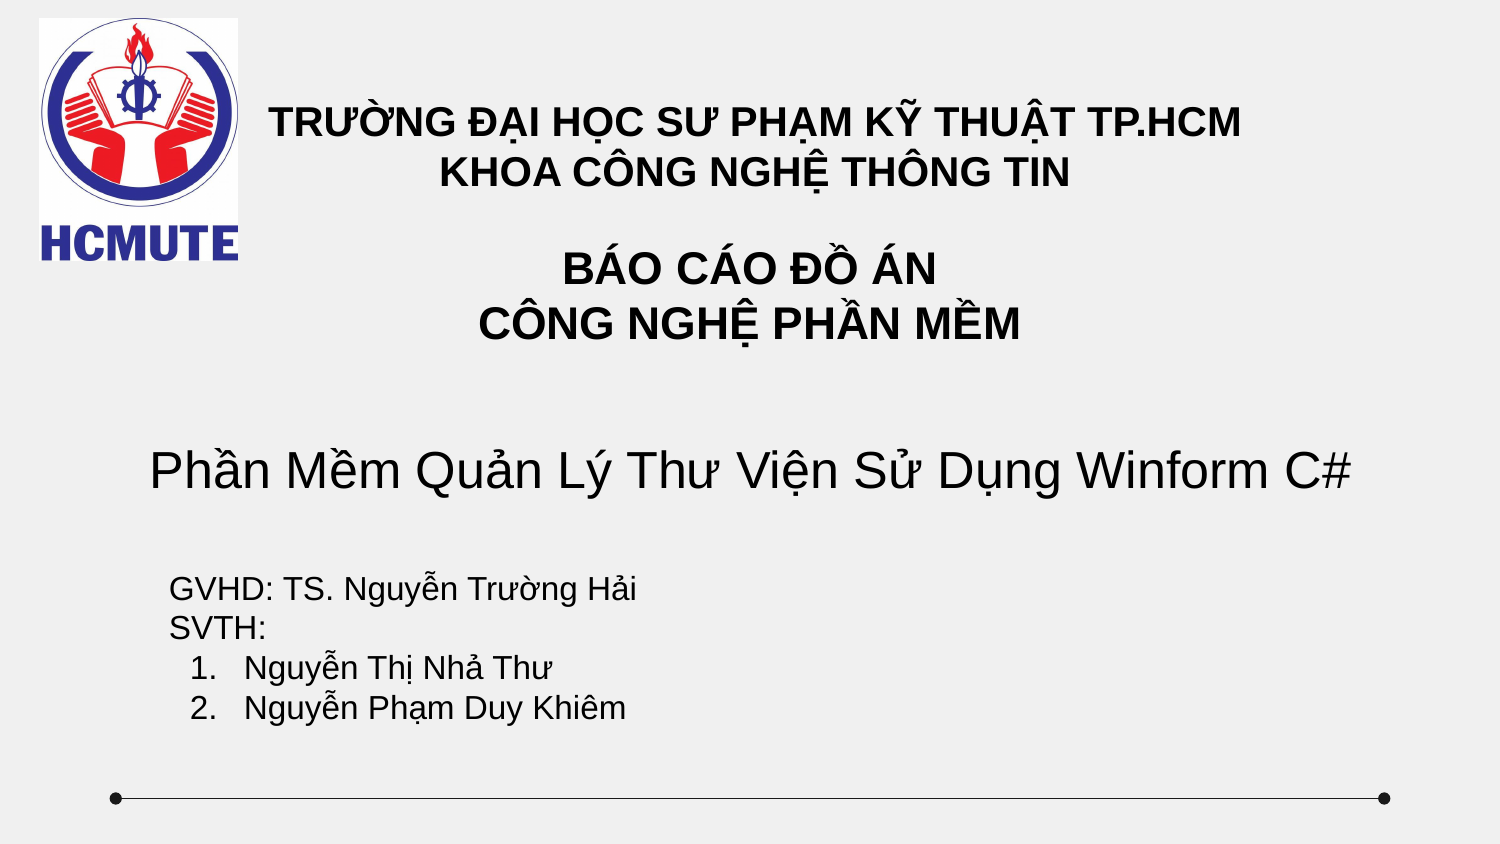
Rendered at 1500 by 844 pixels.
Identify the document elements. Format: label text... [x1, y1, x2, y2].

text_box BÁO CÁO ĐỒ ÁN CÔNG NGHỆ PHẦN MỀM [381, 223, 1119, 364]
text_box Phần Mềm Quản Lý Thư Viện Sử Dụng Winform C# [134, 421, 1376, 515]
text_box TRƯỜNG ĐẠI HỌC SƯ PHẠM KỸ THUẬT TP.HCM KHOA CÔNG NGHỆ THÔNG TIN [39, 79, 1472, 310]
picture [38, 18, 238, 262]
text_box GVHD: TS. Nguyễn Trường Hải SVTH: Nguyễn Thị Nhả Thư Nguyễn Phạm Duy Khiêm [153, 551, 959, 742]
